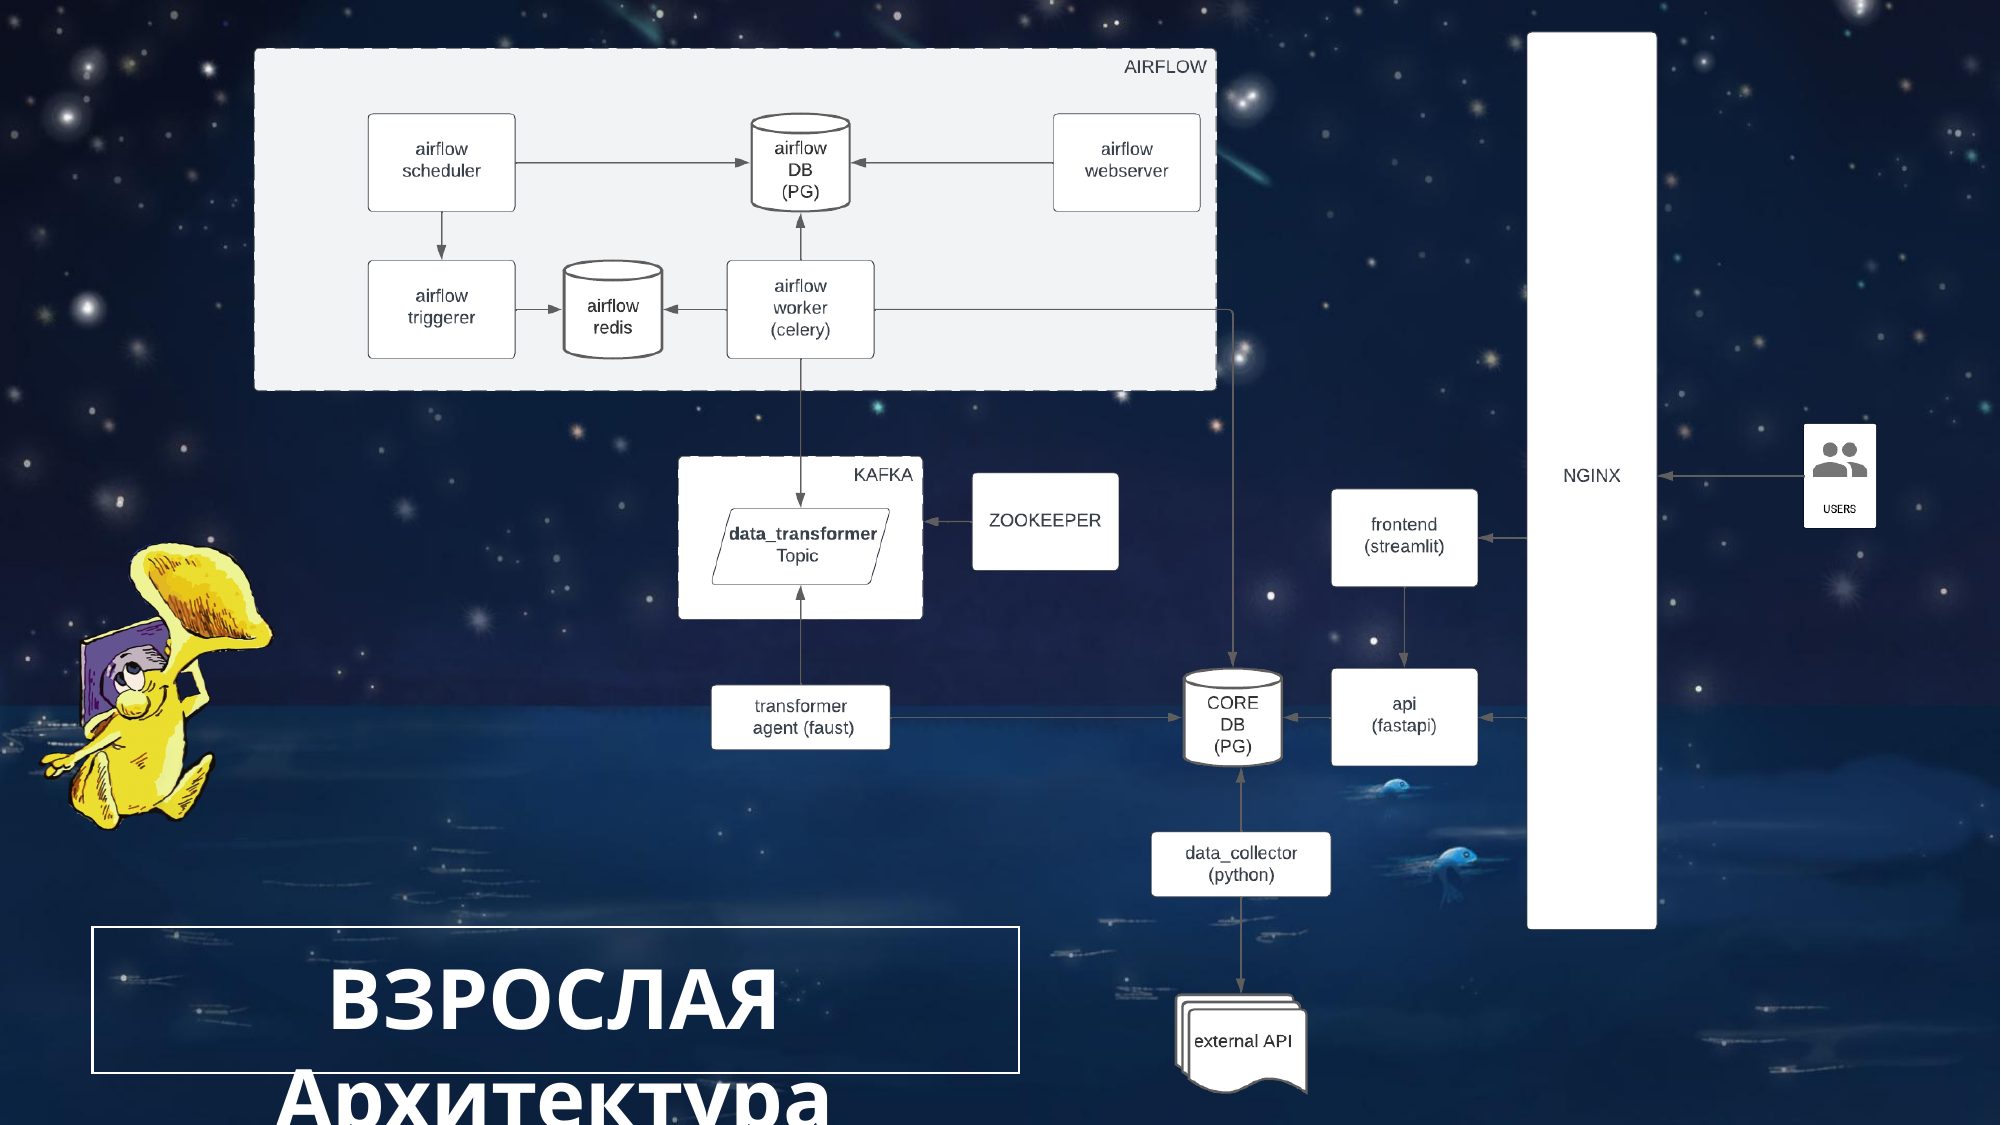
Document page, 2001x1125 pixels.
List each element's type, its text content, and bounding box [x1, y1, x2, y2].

picture [0, 0, 2000, 1125]
text_box [92, 926, 216, 938]
text_box ВЗРОСЛАЯ Архитектура [44, 938, 216, 1125]
